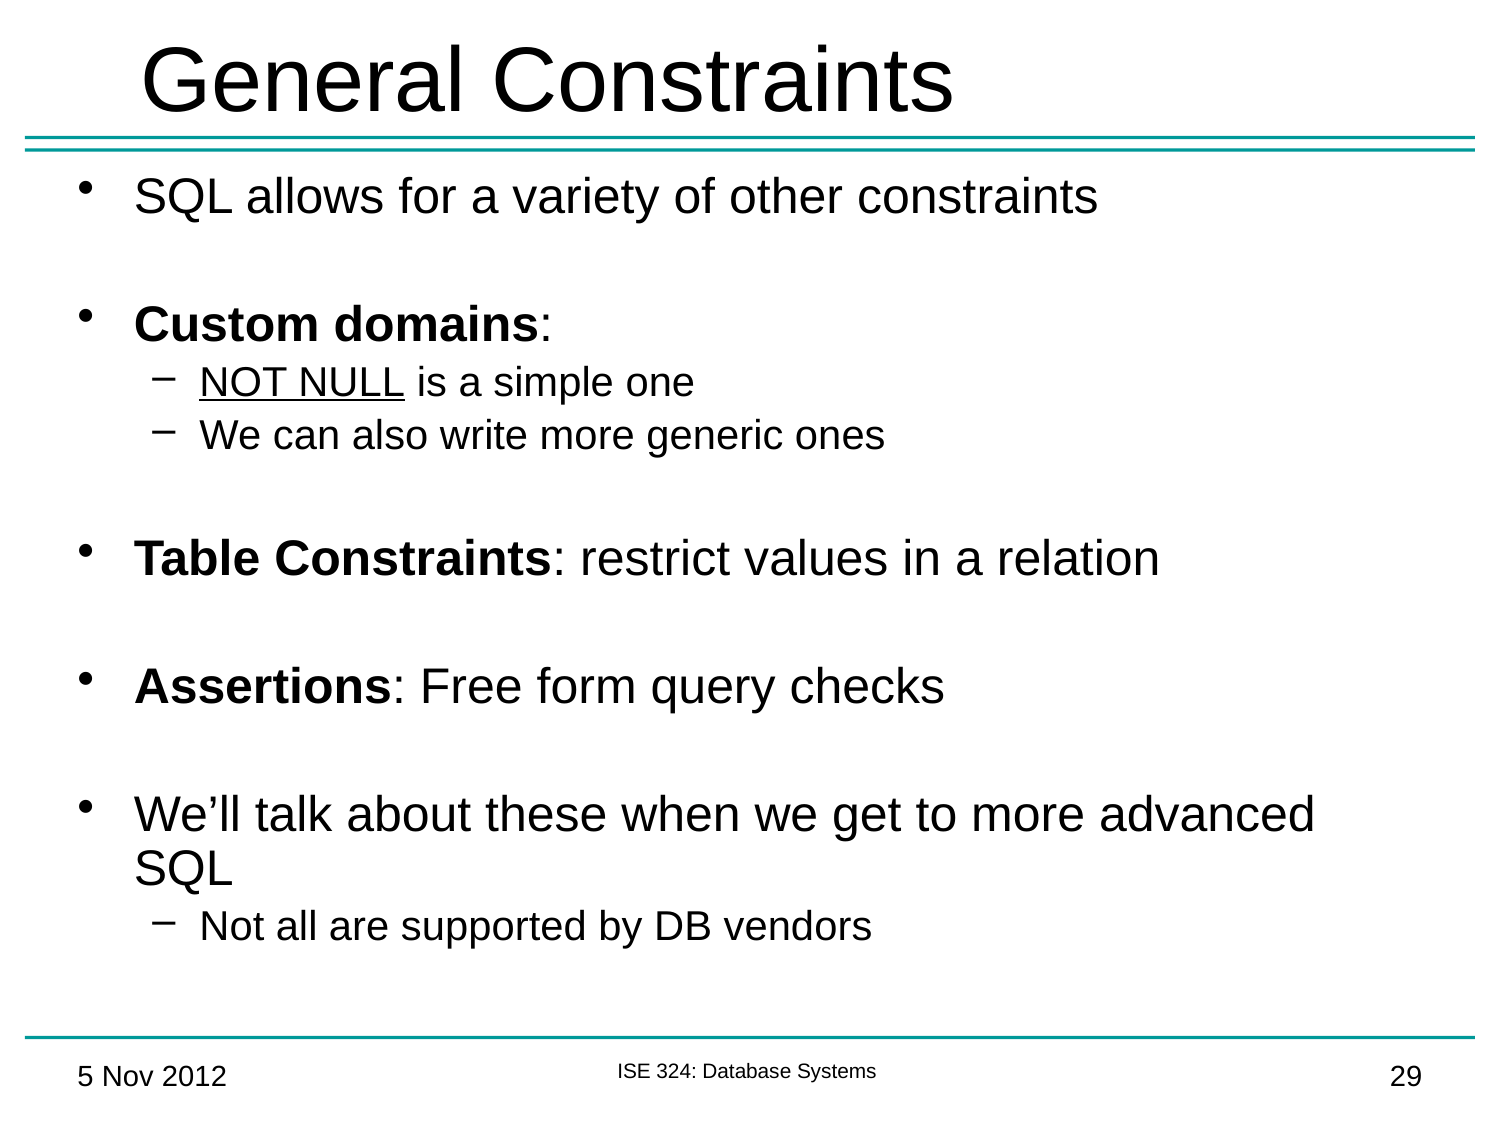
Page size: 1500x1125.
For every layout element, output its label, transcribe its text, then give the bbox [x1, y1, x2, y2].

slide_number 29 [1074, 1050, 1438, 1100]
list SQL allows for a variety of other constraints Custom domains: NOT NULL is a simple one We can also write more generic ones Table Constraints: restrict values in a relation Assertions: Free form query checks We’ll talk about these when we get to more advanced SQL Not all are supported by DB vendors [62, 162, 1438, 1025]
title General Constraints [125, 0, 1438, 150]
footer ISE 324: Database Systems [462, 1050, 1038, 1100]
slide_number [62, 1050, 425, 1100]
